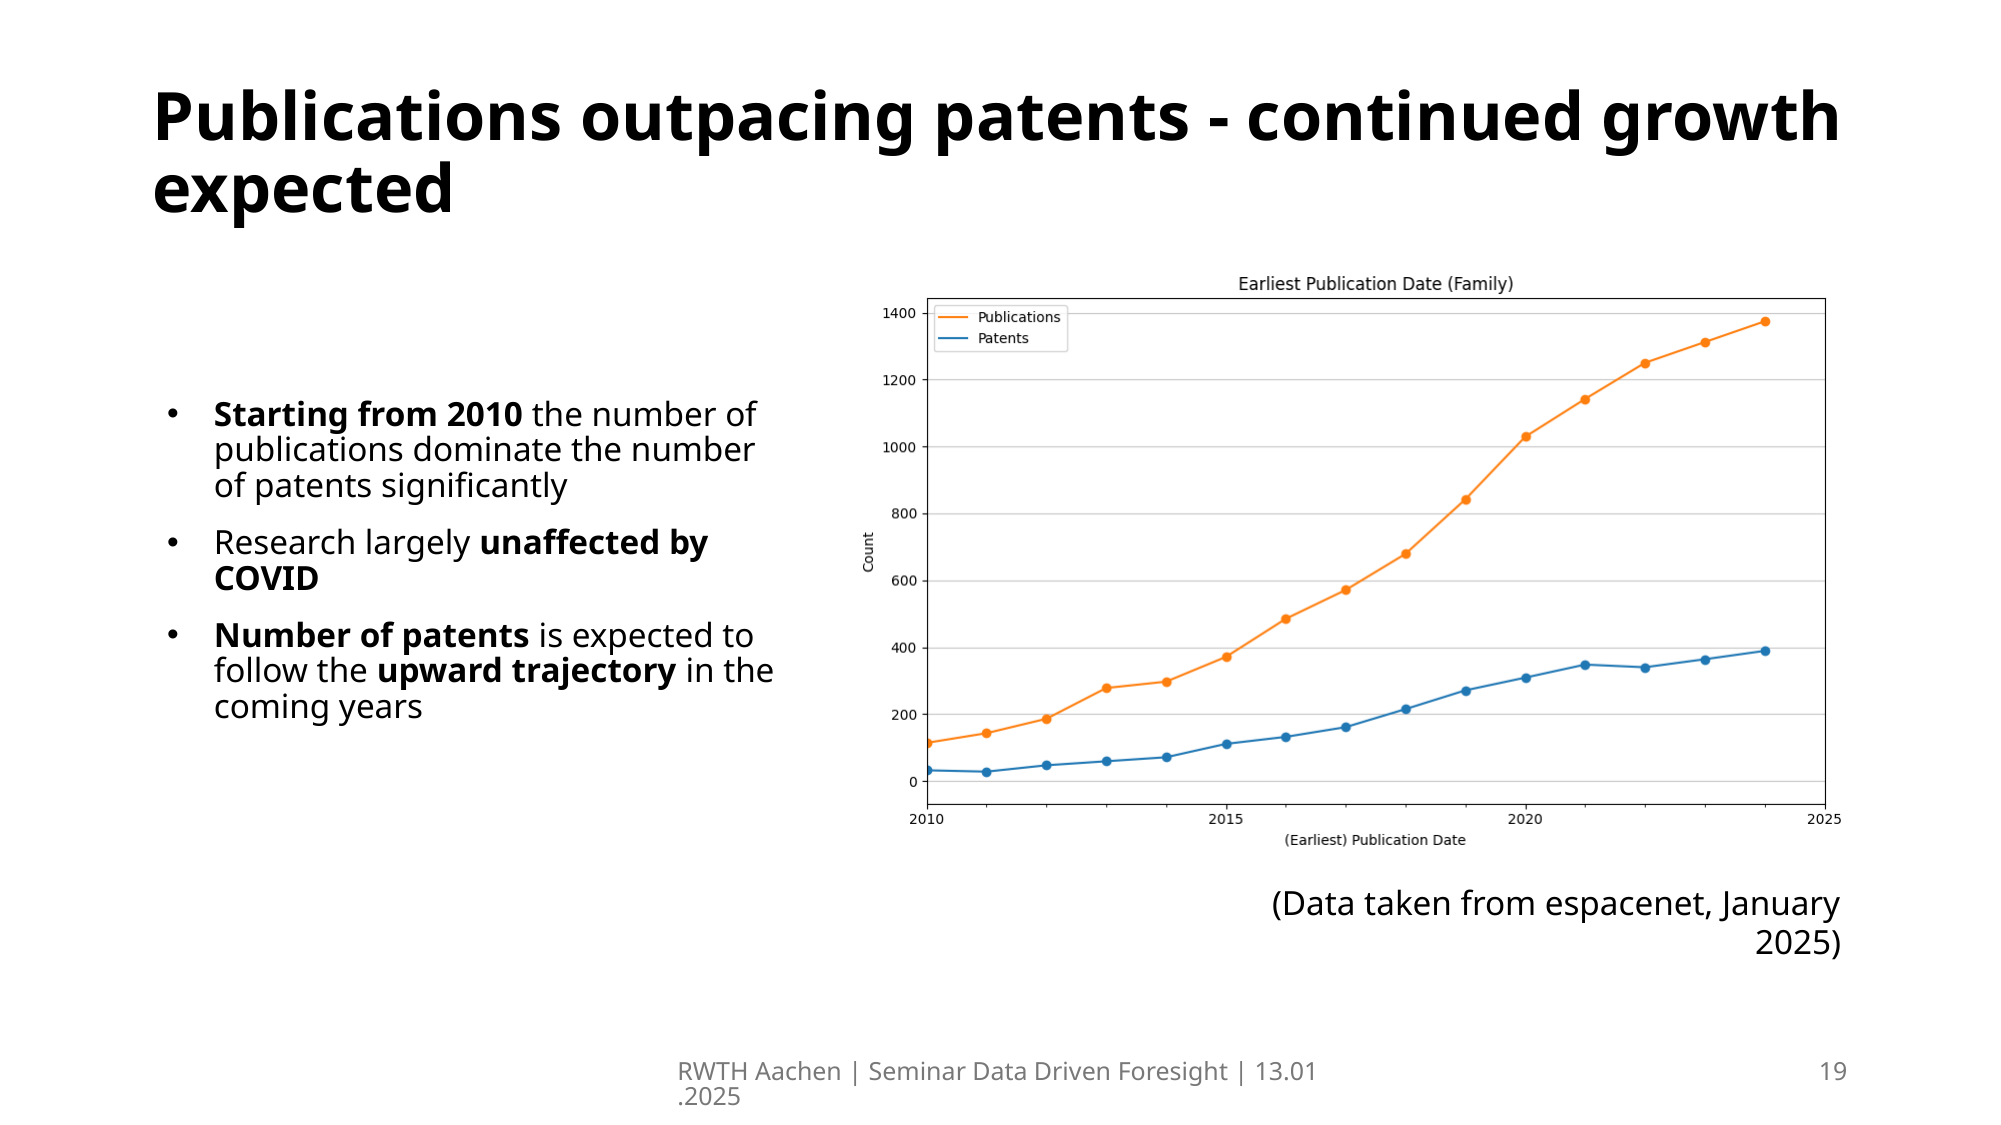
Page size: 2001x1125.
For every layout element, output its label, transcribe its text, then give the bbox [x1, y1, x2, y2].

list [856, 261, 1857, 863]
text_box Publications outpacing patents - continued growth expected [137, 75, 1864, 247]
text_box (Data taken from espacenet, January 2025) [1168, 874, 1857, 1015]
slide_number 19 [1412, 1042, 1863, 1103]
footer RWTH Aachen | Seminar Data Driven Foresight | 13.01.2025 [662, 1042, 1338, 1103]
text_box Starting from 2010 the number of publications dominate the number of patents significantly Research largely unaffected by COVID Number of patents is expected to follow the upward trajectory in the coming years [152, 249, 798, 875]
